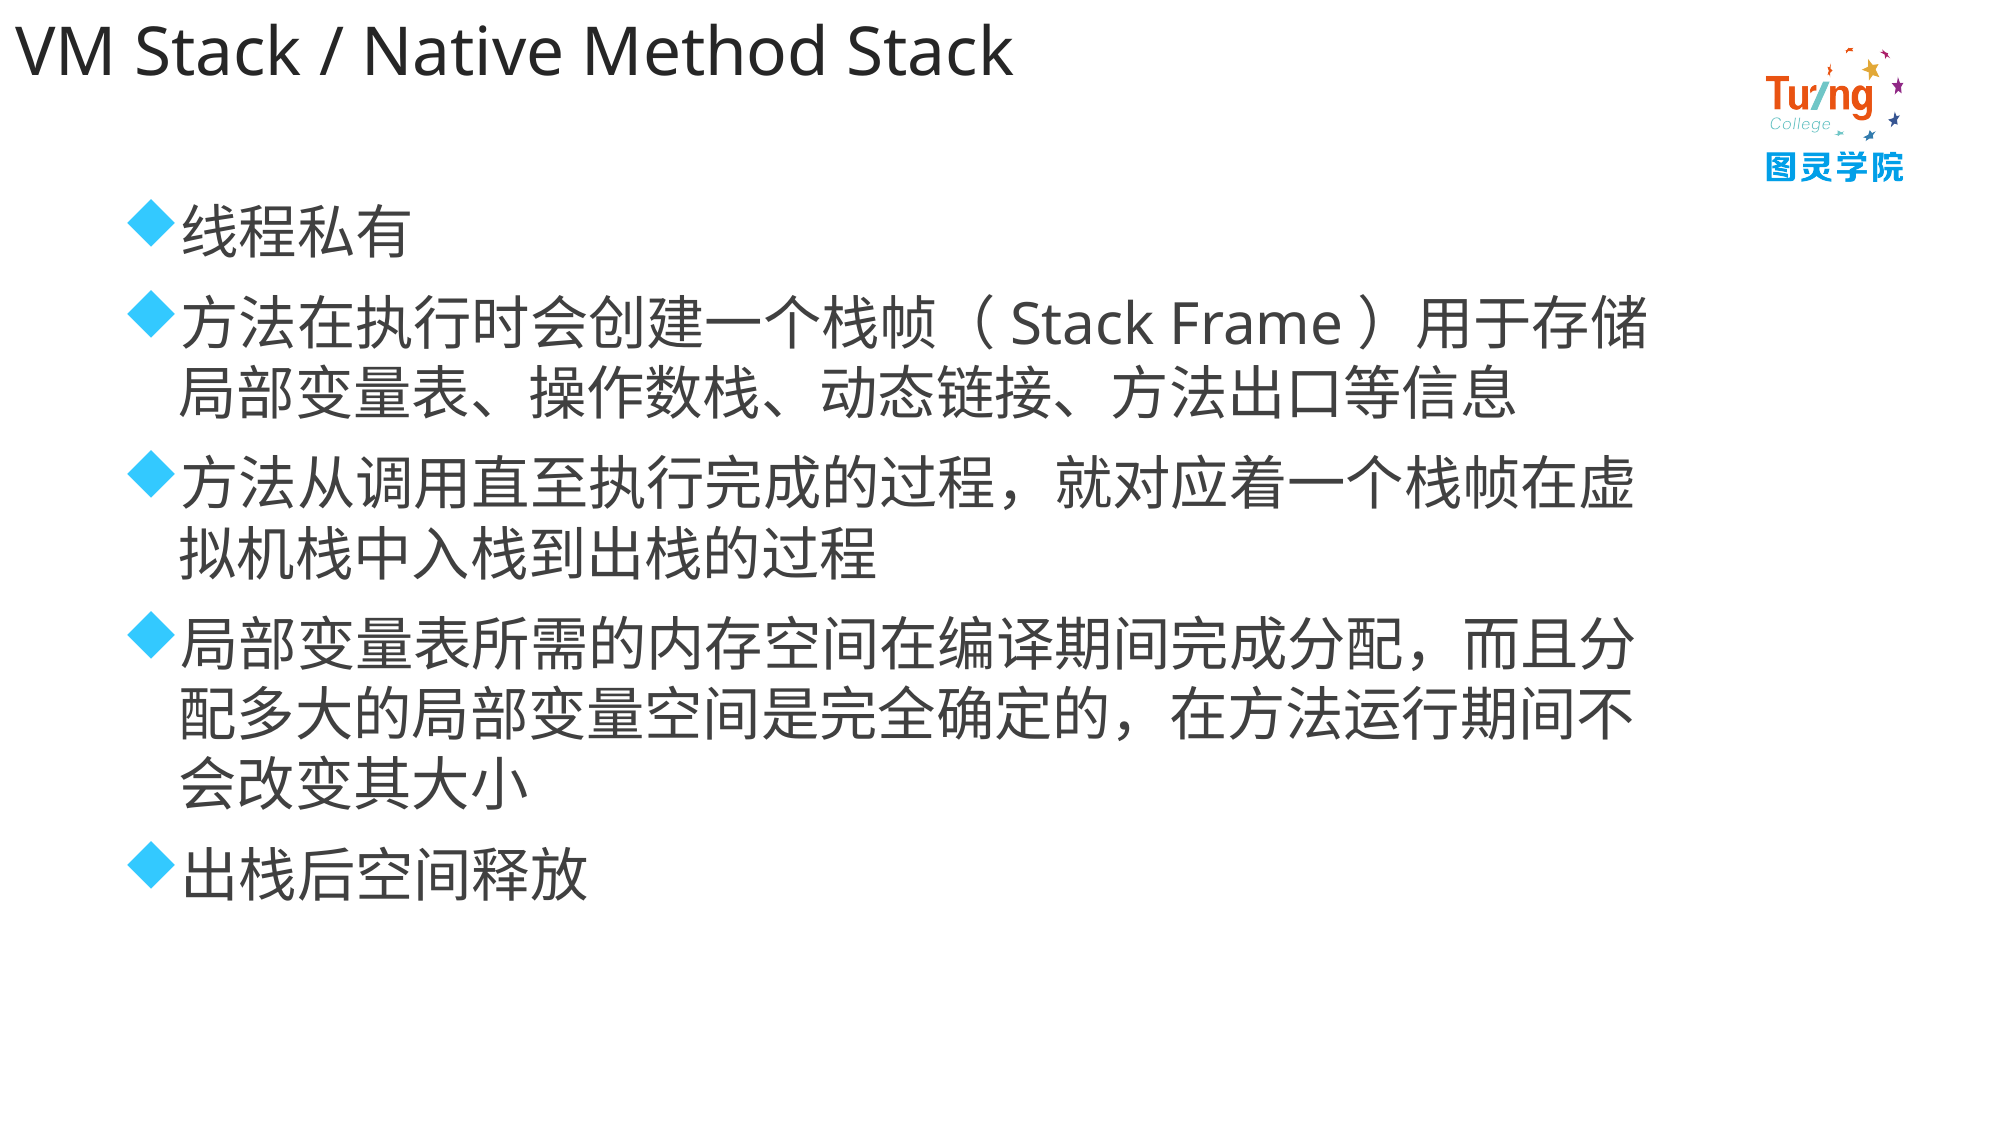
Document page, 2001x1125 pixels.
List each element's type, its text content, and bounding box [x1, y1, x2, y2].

title VM Stack / Native Method Stack [0, 0, 1411, 97]
list 线程私有 方法在执行时会创建一个栈帧（Stack Frame）用于存储局部变量表、操作数栈、动态链接、方法出口等信息 方法从调用直至执行完成的过程，就对应着一个栈帧在虚拟机栈中入栈到出栈的过程 局部变量表所需的内存空间在编译期间完成分配，而且分配多大的局部变量空间是完全确定的，在方法运行期间不会改变其大小 出栈后空间释放 [107, 188, 1706, 1070]
picture [1735, 26, 1941, 203]
